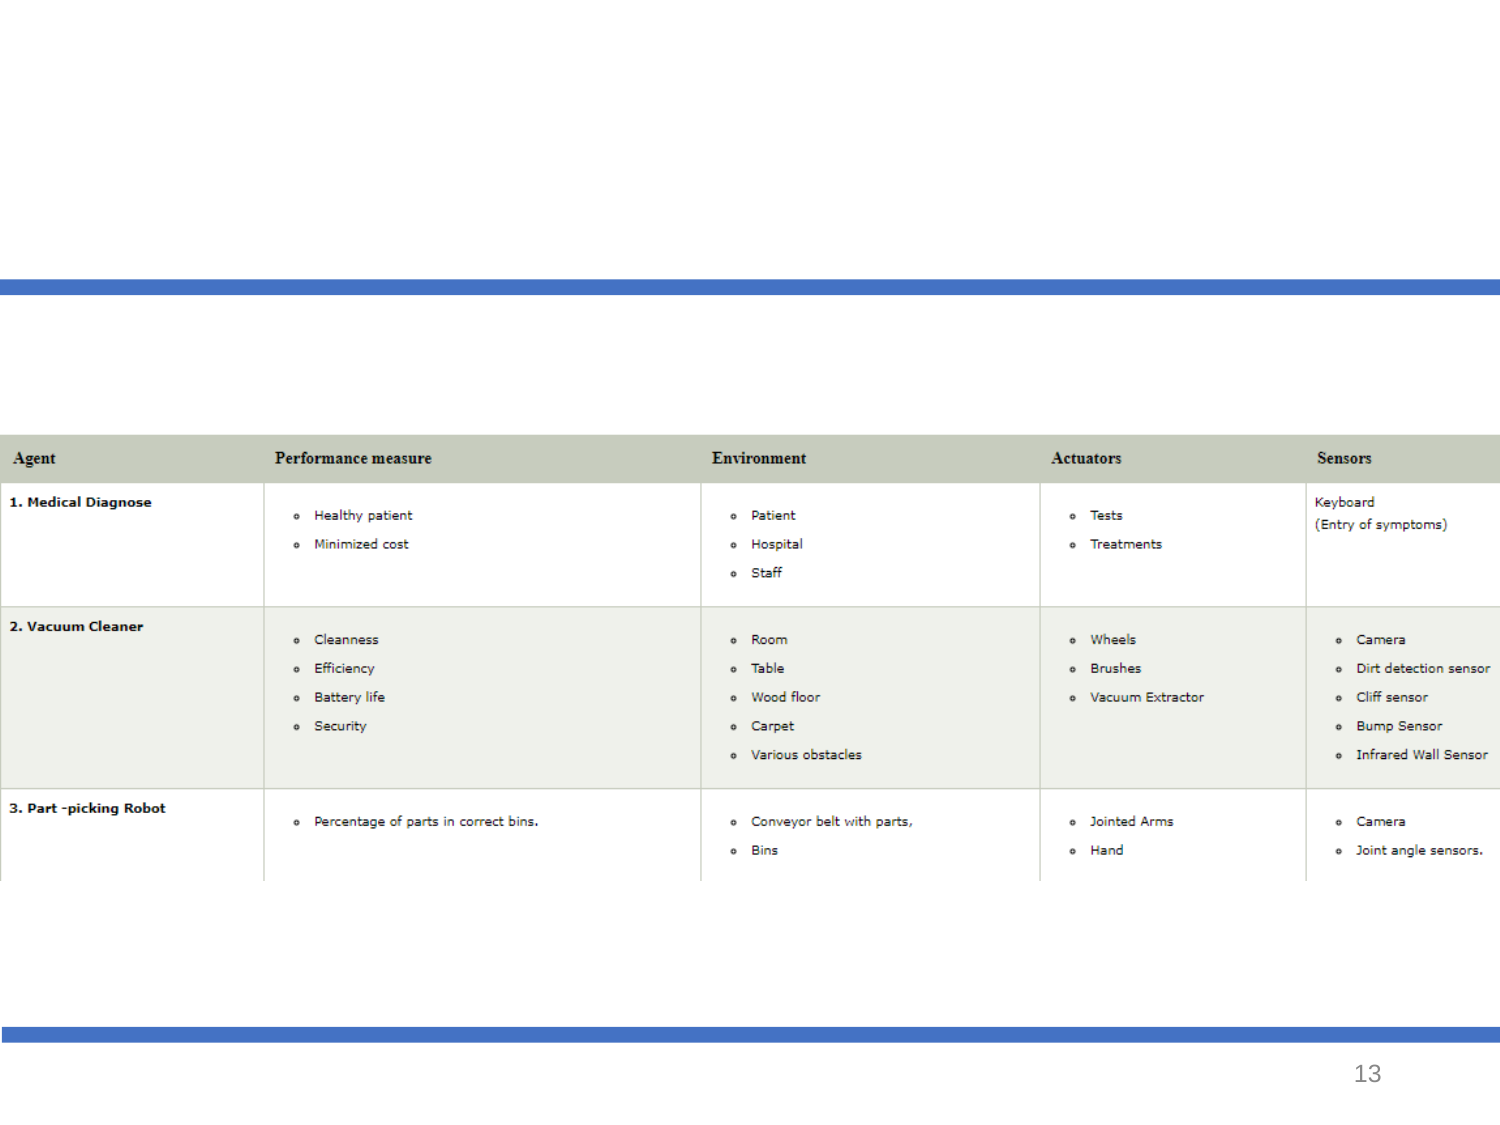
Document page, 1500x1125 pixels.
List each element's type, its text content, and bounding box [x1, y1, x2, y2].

slide_number ‹#› [1059, 1042, 1397, 1103]
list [0, 431, 1500, 881]
